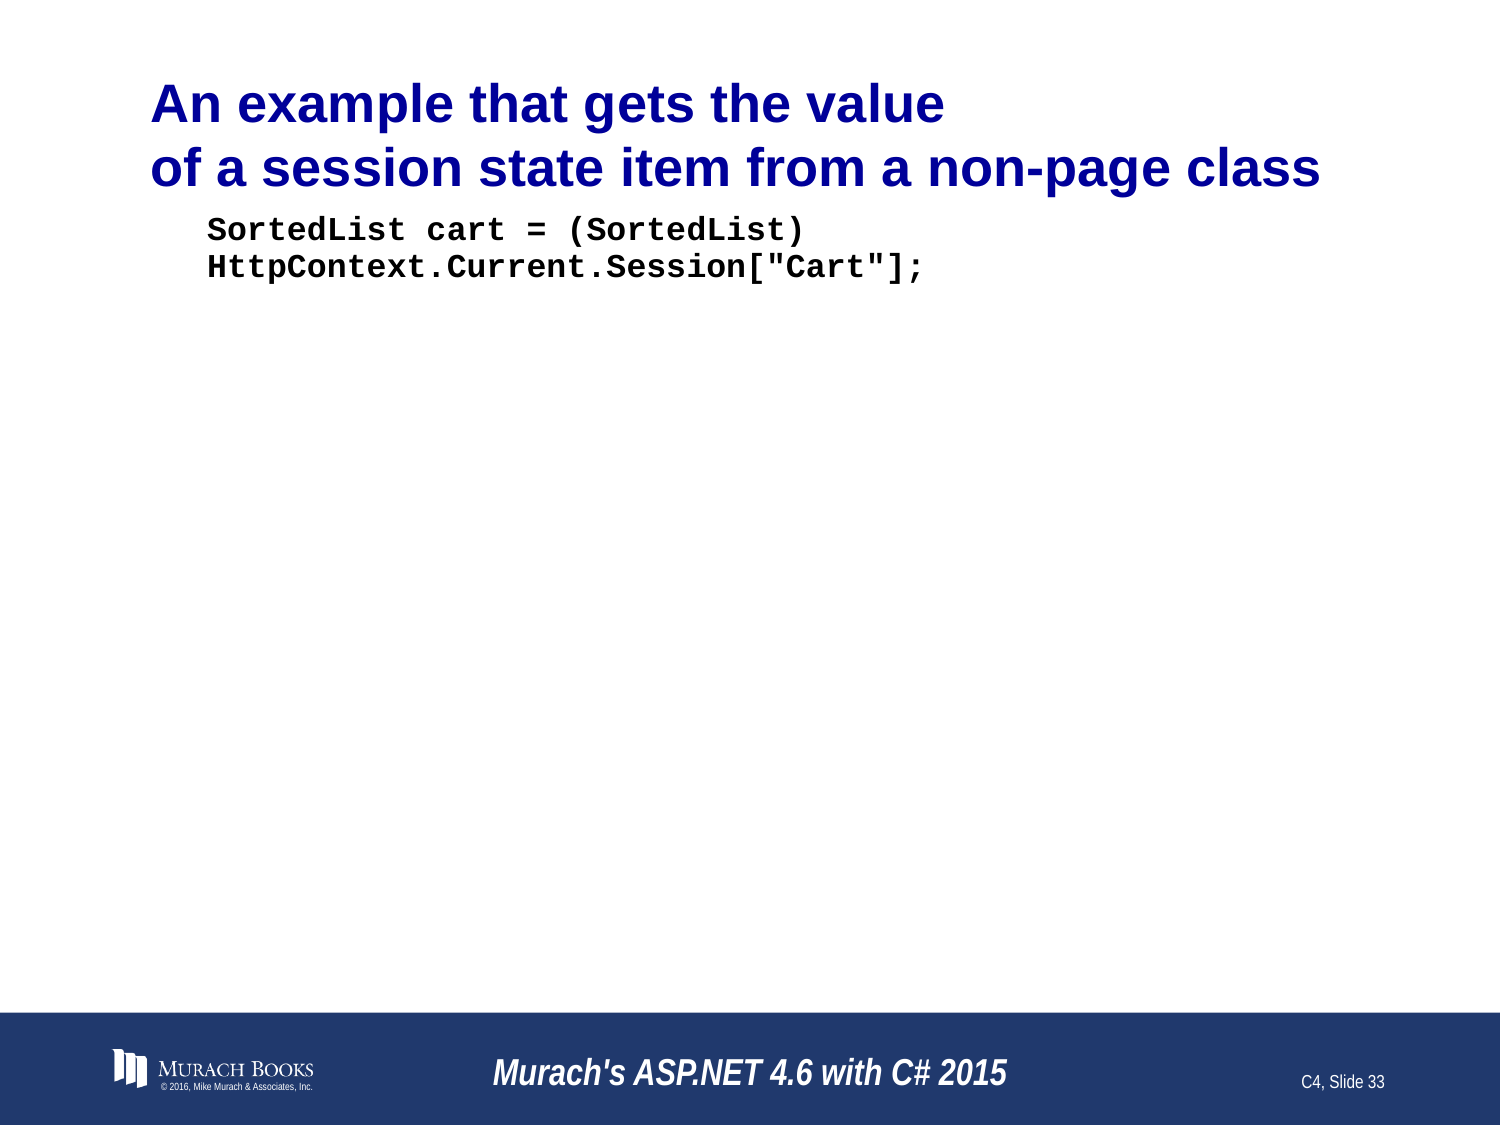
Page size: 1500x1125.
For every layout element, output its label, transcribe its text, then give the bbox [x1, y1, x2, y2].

footer © 2016, Mike Murach & Associates, Inc. [12, 1025, 463, 1100]
title An example that gets the value of a session state item from a non-page class [150, 67, 1350, 199]
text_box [149, 212, 1348, 295]
slide_number C4, Slide 33 [1087, 1025, 1400, 1100]
slide_number Murach's ASP.NET 4.6 with C# 2015 [463, 1025, 1050, 1100]
